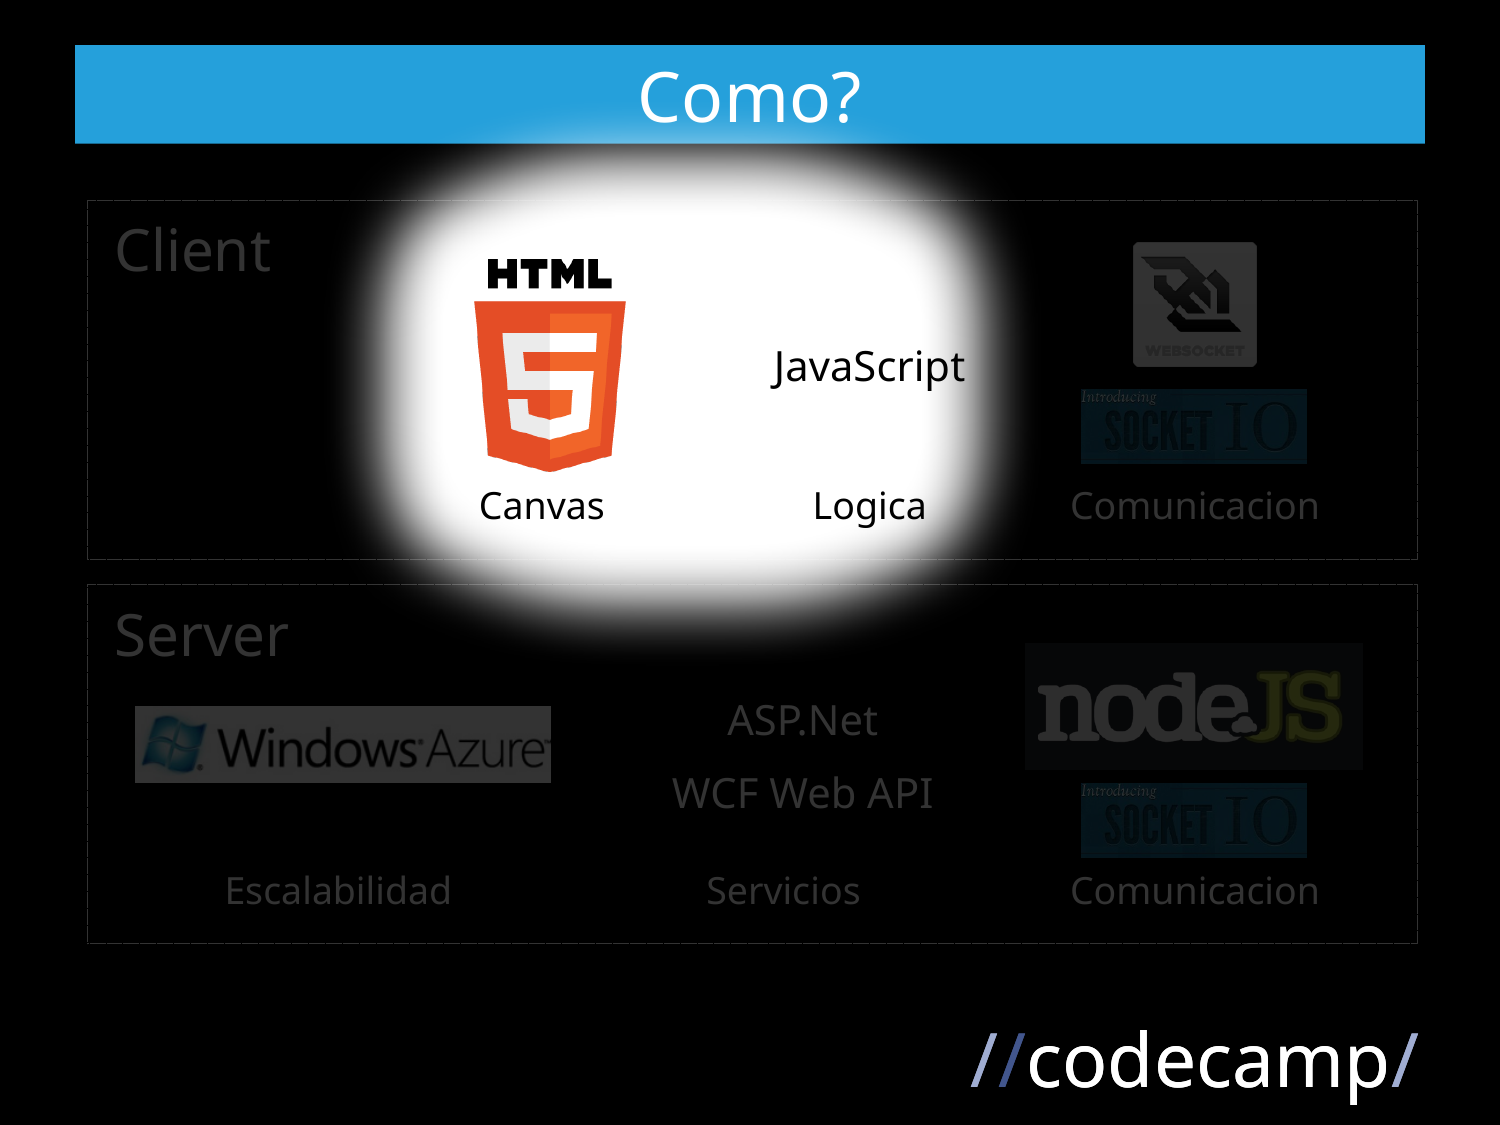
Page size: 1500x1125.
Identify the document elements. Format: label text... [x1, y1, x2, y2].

text_box Logica [768, 475, 972, 535]
picture [135, 705, 551, 783]
picture [1127, 236, 1263, 372]
text_box Logica [425, 104, 941, 144]
title Como? [75, 45, 1425, 144]
text_box JavaScript [306, 186, 1060, 671]
text_box Obligatorio [318, 186, 1048, 659]
picture [1081, 388, 1308, 464]
picture [443, 258, 656, 472]
text_box Comunicacion [395, 92, 971, 144]
picture [1081, 782, 1308, 858]
picture [1025, 642, 1363, 771]
text_box Canvas [440, 477, 644, 535]
text_box JavaScript [759, 332, 981, 398]
text_box [33, 186, 1429, 982]
